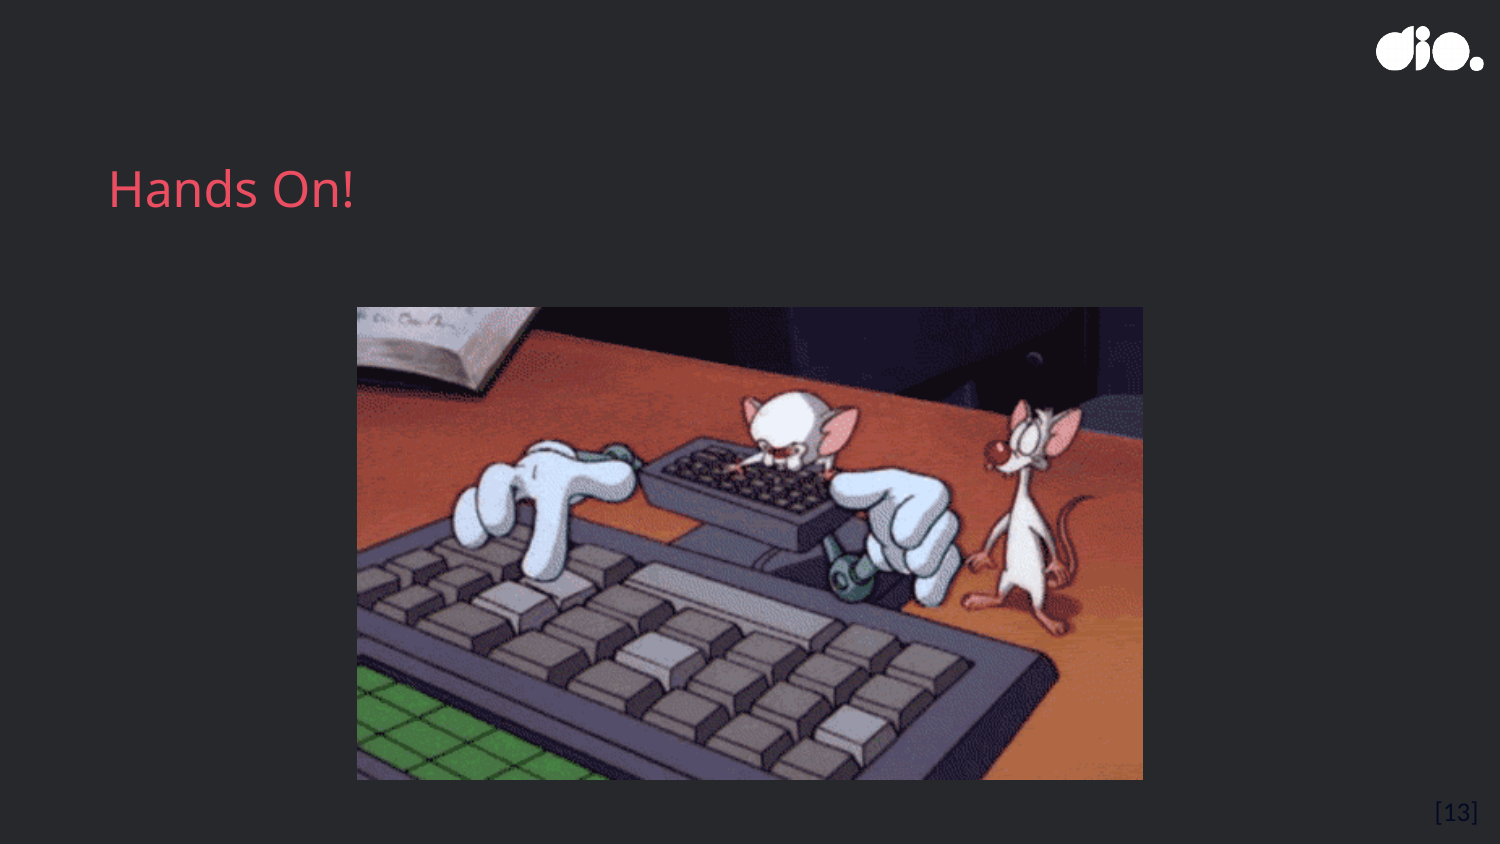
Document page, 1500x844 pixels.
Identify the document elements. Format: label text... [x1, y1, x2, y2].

text_box Hands On! [92, 142, 1404, 223]
slide_number [13] [1403, 779, 1494, 844]
picture [357, 307, 1143, 780]
picture [1376, 26, 1484, 71]
